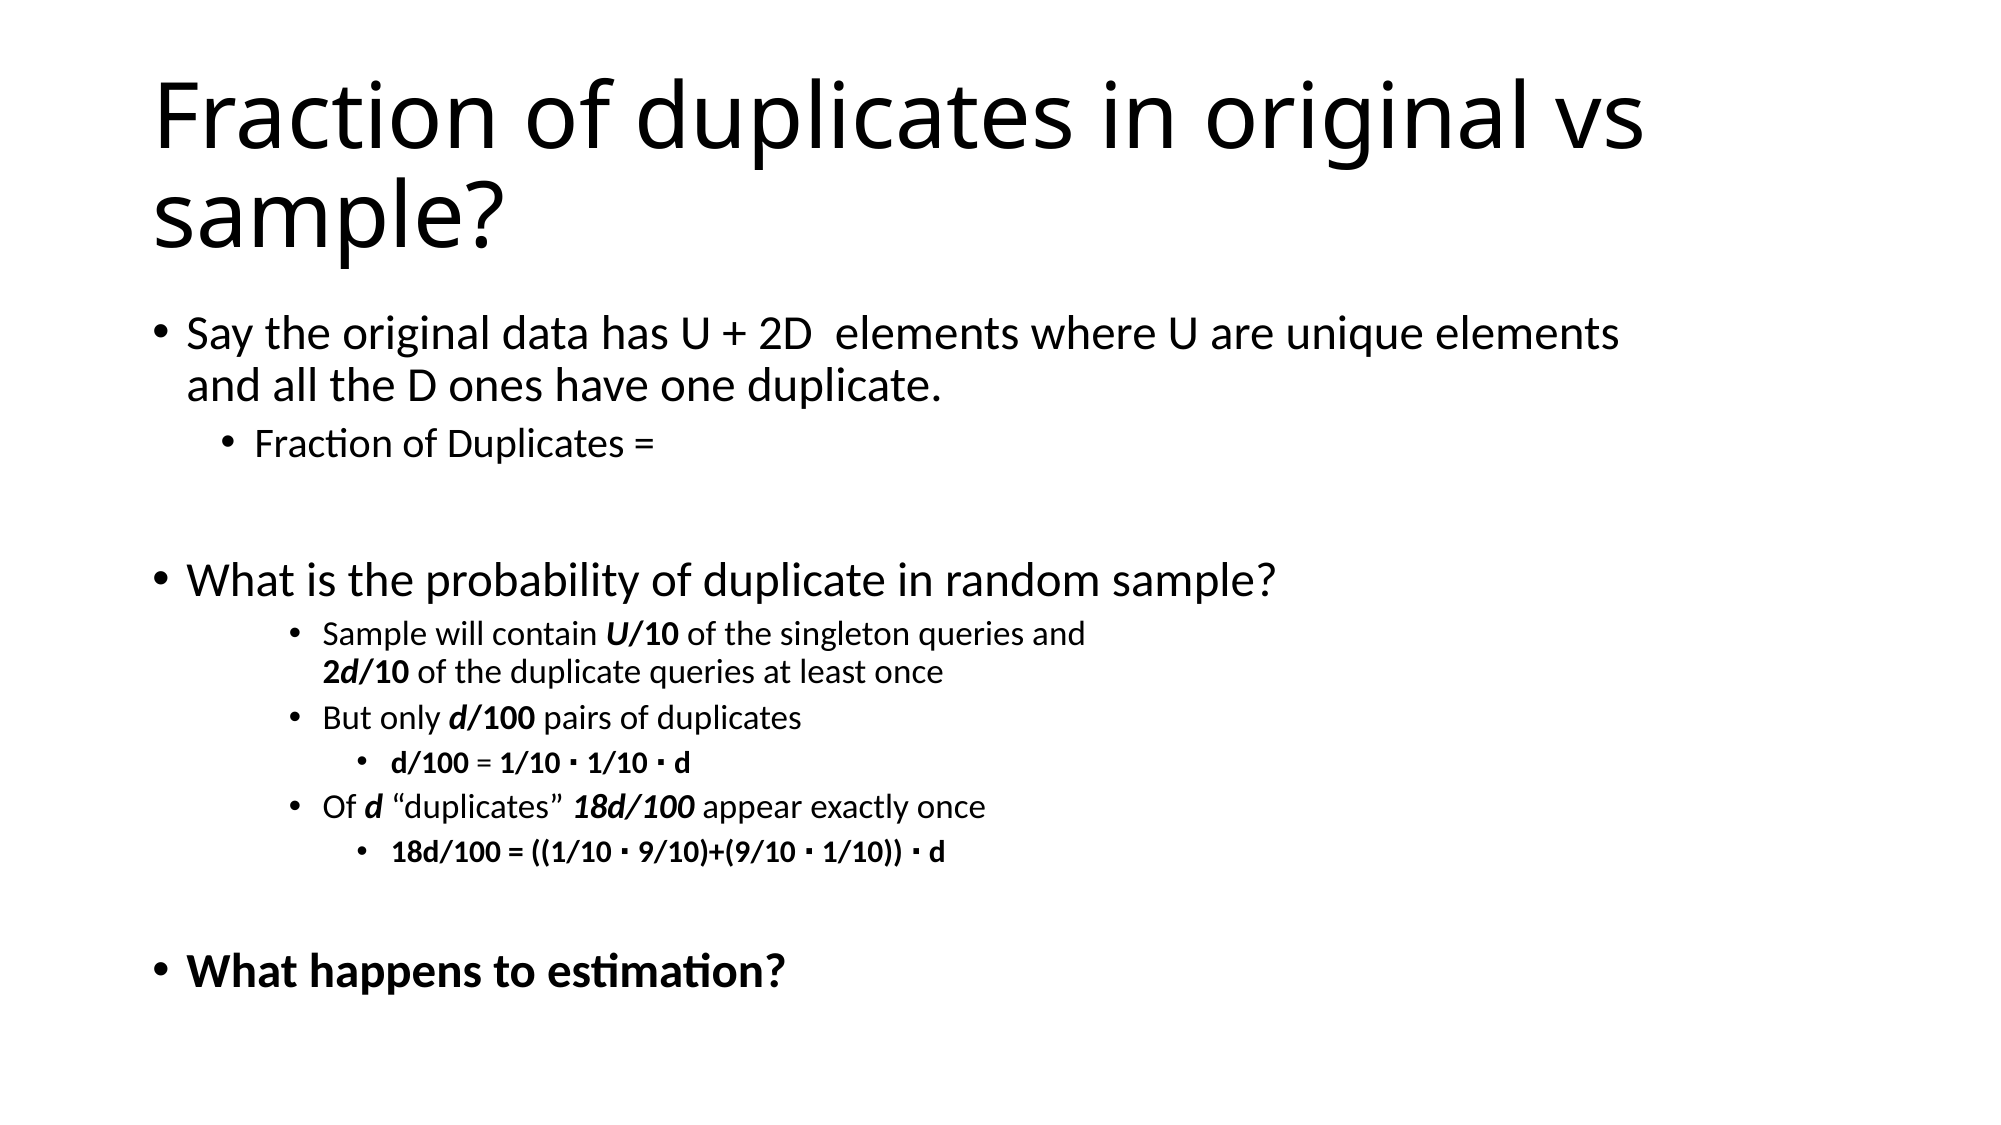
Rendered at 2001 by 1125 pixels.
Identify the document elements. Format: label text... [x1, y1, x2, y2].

title Fraction of duplicates in original vs sample? [137, 59, 1863, 278]
